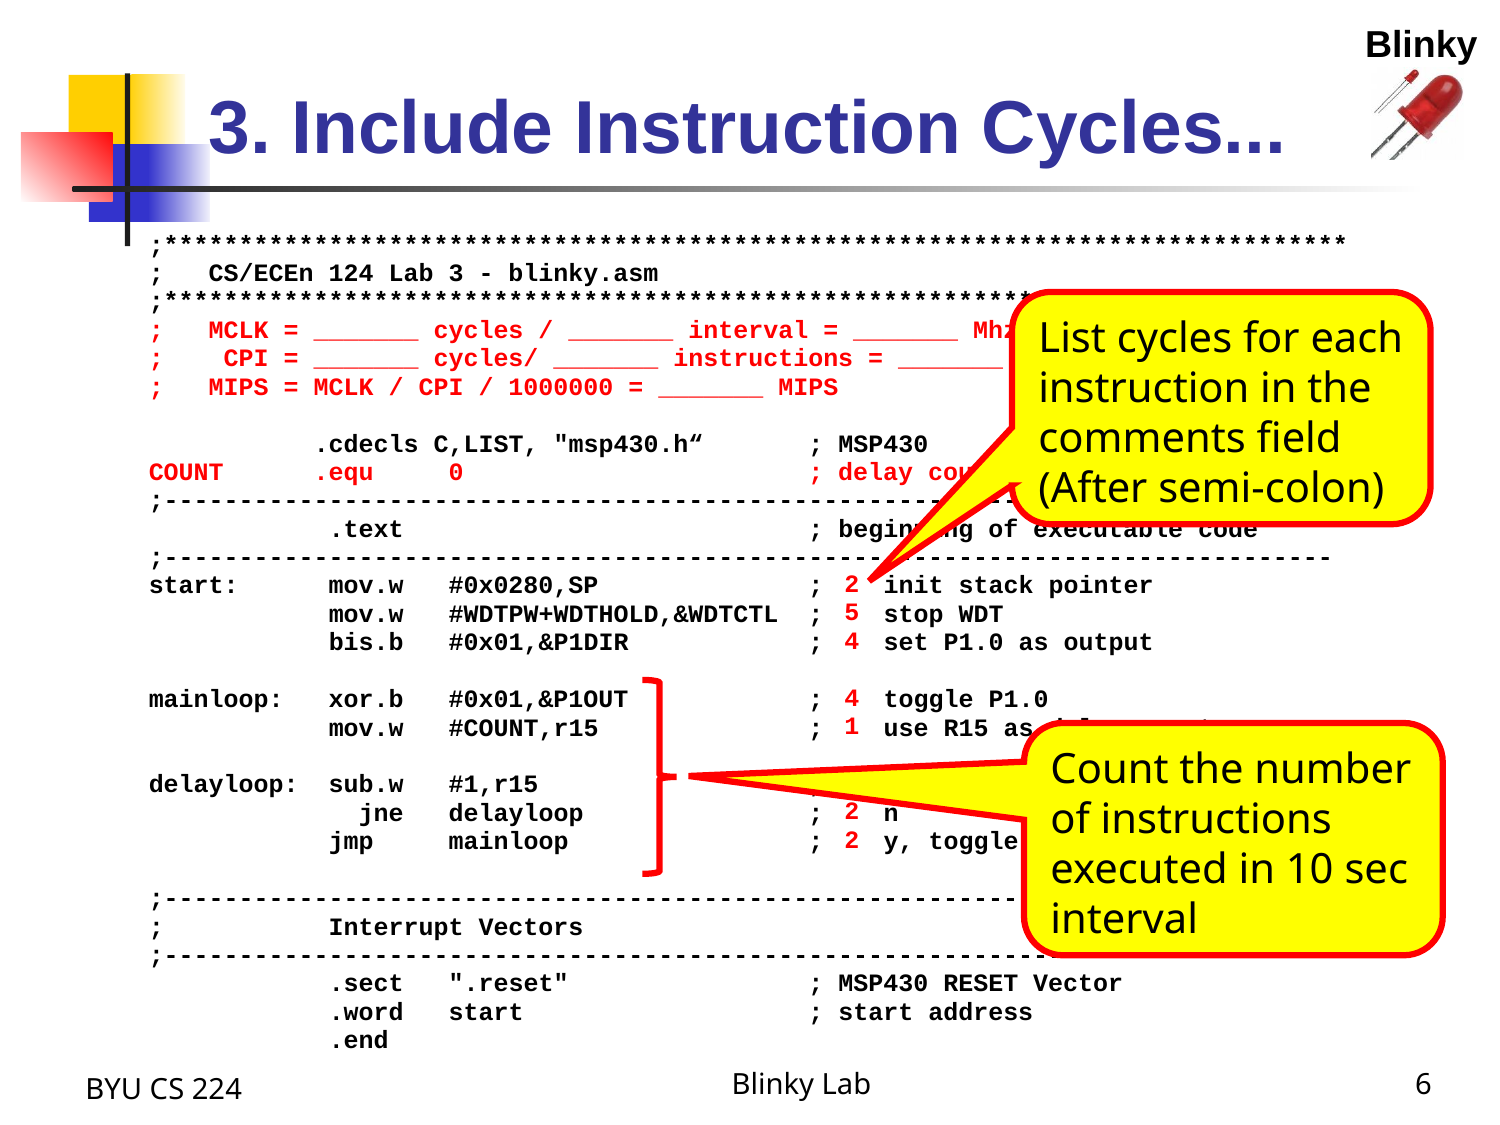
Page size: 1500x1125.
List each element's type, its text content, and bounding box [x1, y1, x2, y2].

text_box Blinky [888, 12, 1493, 73]
title 3. Include Instruction Cycles... [193, 34, 1472, 177]
picture [1371, 67, 1464, 160]
slide_number BYU CS 224 [70, 1037, 383, 1113]
footer Blinky Lab [416, 1037, 1134, 1113]
slide_number 6 [1134, 1037, 1447, 1113]
text_box List cycles for each instruction in the comments field (After semi-colon) [869, 291, 1431, 581]
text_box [642, 679, 1443, 956]
text_box 2 5 4 4 1 1 2 2 [829, 562, 896, 678]
text_box ;******************************************************************************* ; CS/ECEn 124 Lab 3 - blinky.asm ;******************************************************************************* ; MCLK = _______ cycles / _______ interval = _______ Mhz ; CPI = _______ cycles/ _______ instructions = _______ Cycles/Instruction ; MIPS = MCLK / CPI / 1000000 = _______ MIPS .cdecls C,LIST, "msp430.h“ ; MSP430 COUNT .equ 0 ; delay count ;------------------------------------------------------------------------------ .text ; beginning of executable code ;------------------------------------------------------------------------------ start: mov.w #0x0280,SP ; init stack pointer mov.w #WDTPW+WDTHOLD,&WDTCTL ; stop WDT bis.b #0x01,&P1DIR ; set P1.0 as output mainloop: xor.b #0x01,&P1OUT ; toggle P1.0 mov.w #COUNT,r15 ; use R15 as delay counter delayloop: sub.w #1,r15 ; delay over? jne delayloop ; n jmp mainloop ; y, toggle led ;------------------------------------------------------------------------------ ; Interrupt Vectors ;------------------------------------------------------------------------------ .sect ".reset" ; MSP430 RESET Vector .word start ; start address .end [134, 223, 1475, 1062]
